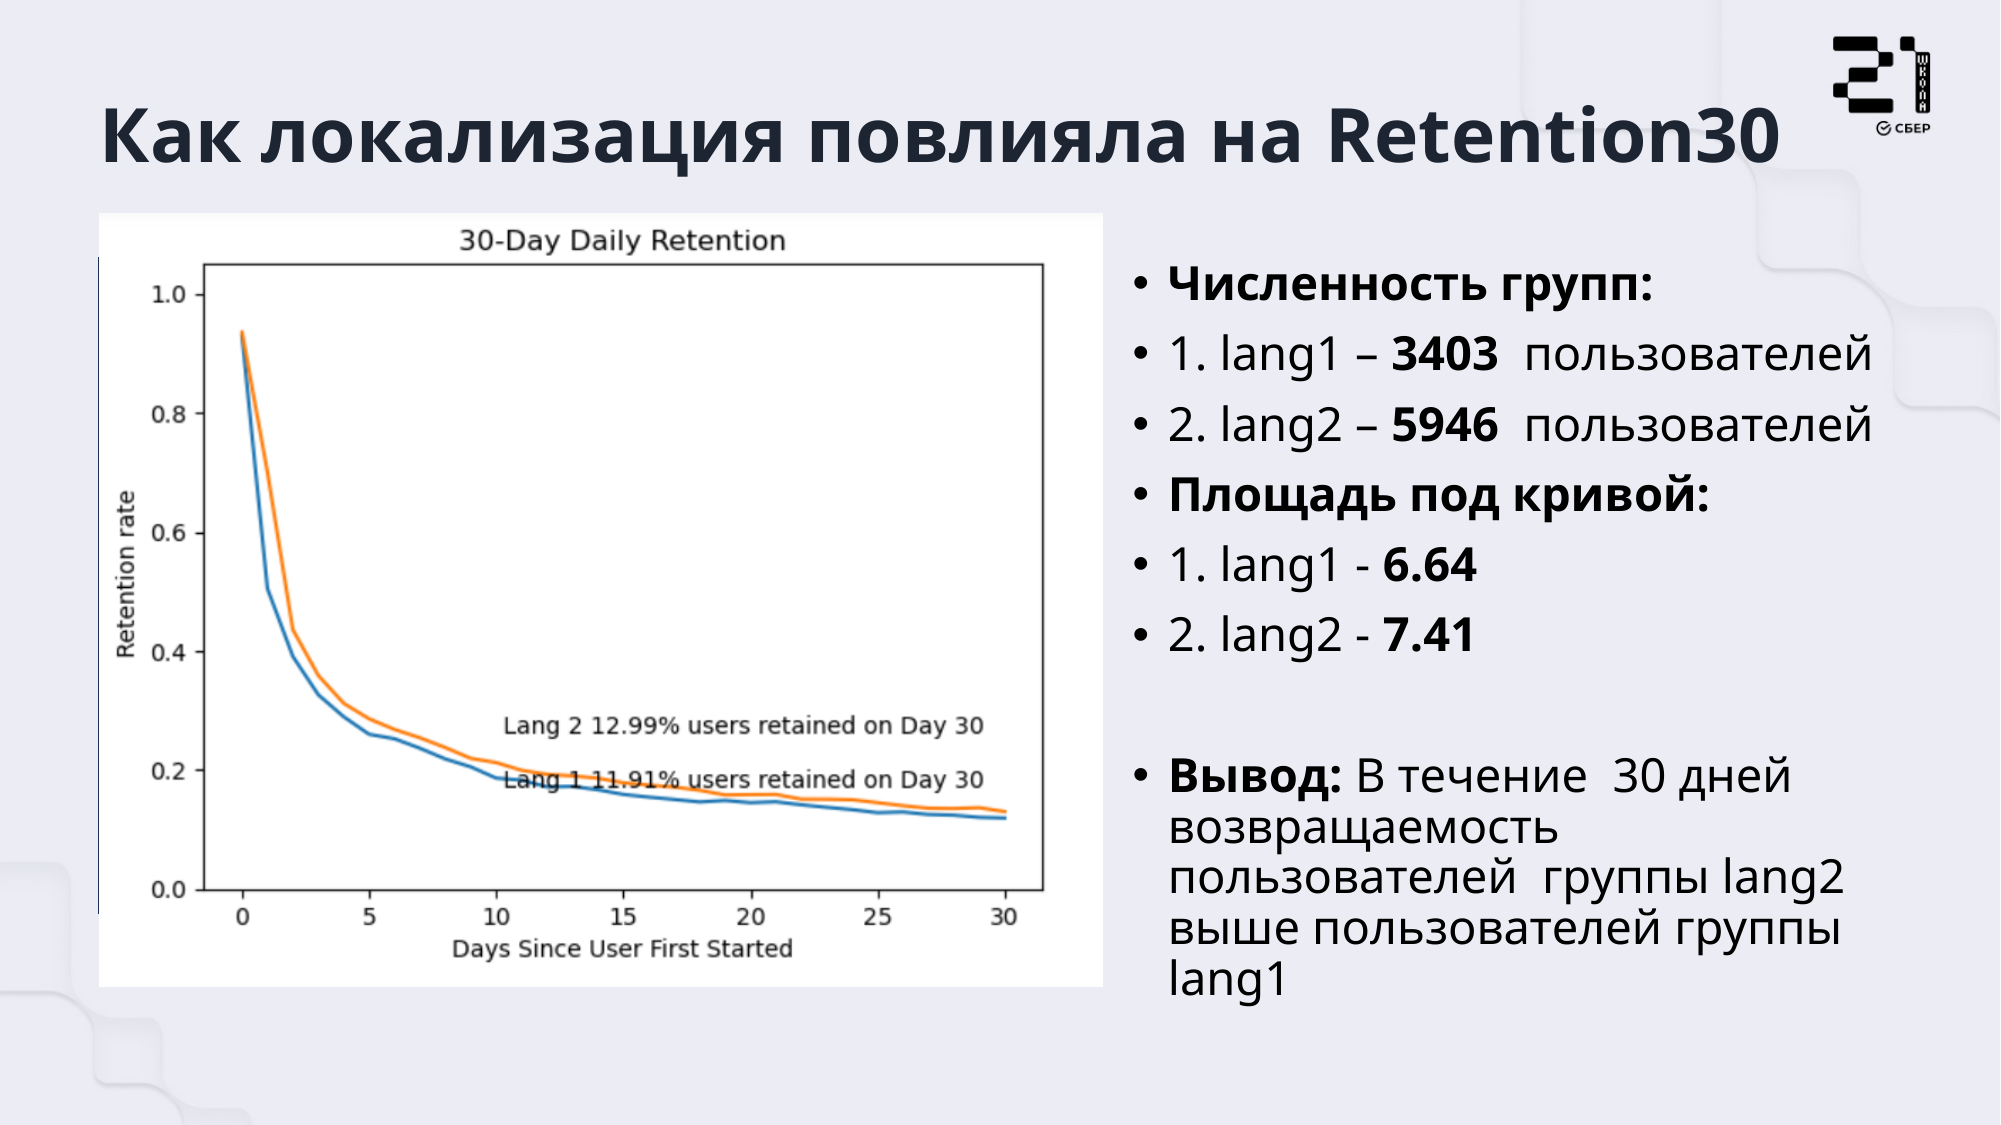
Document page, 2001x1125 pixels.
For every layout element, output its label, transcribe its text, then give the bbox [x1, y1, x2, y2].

title Как локализация повлияла на Retention30 [99, 44, 1900, 233]
picture [0, 0, 2001, 1125]
subtitle Численность групп: 1. lang1 – 3403 пользователей 2. lang2 – 5946 пользователей Площадь под кривой: 1. lang1 - 6.64 2. lang2 - 7.41 Вывод: В течение 30 дней возвращаемость пользователей группы lang2 выше пользователей группы lang1 [1132, 259, 1880, 1103]
